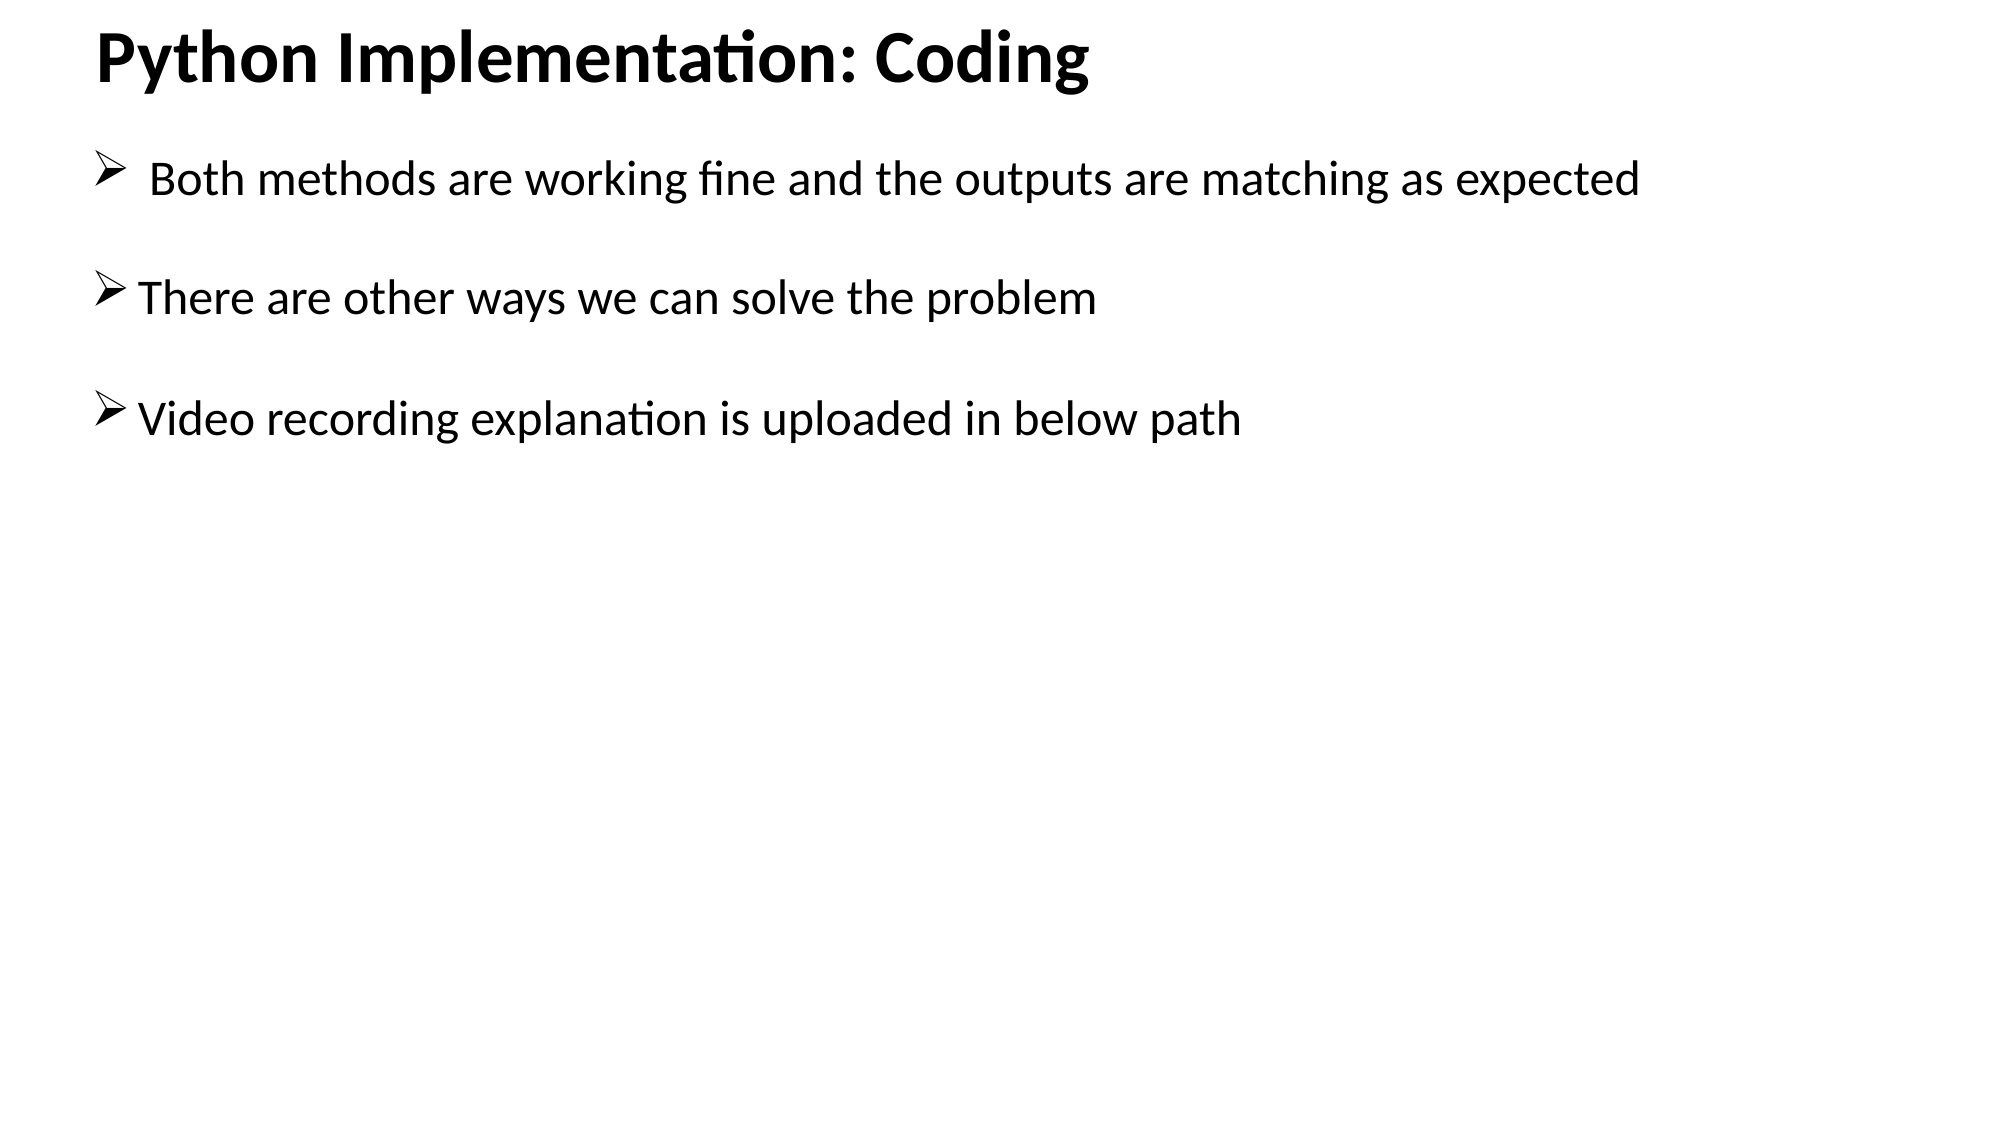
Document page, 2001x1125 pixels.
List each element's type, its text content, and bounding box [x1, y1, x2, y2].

text_box Python Implementation: Coding [81, 0, 1106, 105]
text_box Both methods are working fine and the outputs are matching as expected There are other ways we can solve the problem Video recording explanation is uploaded in below path [76, 137, 1893, 453]
